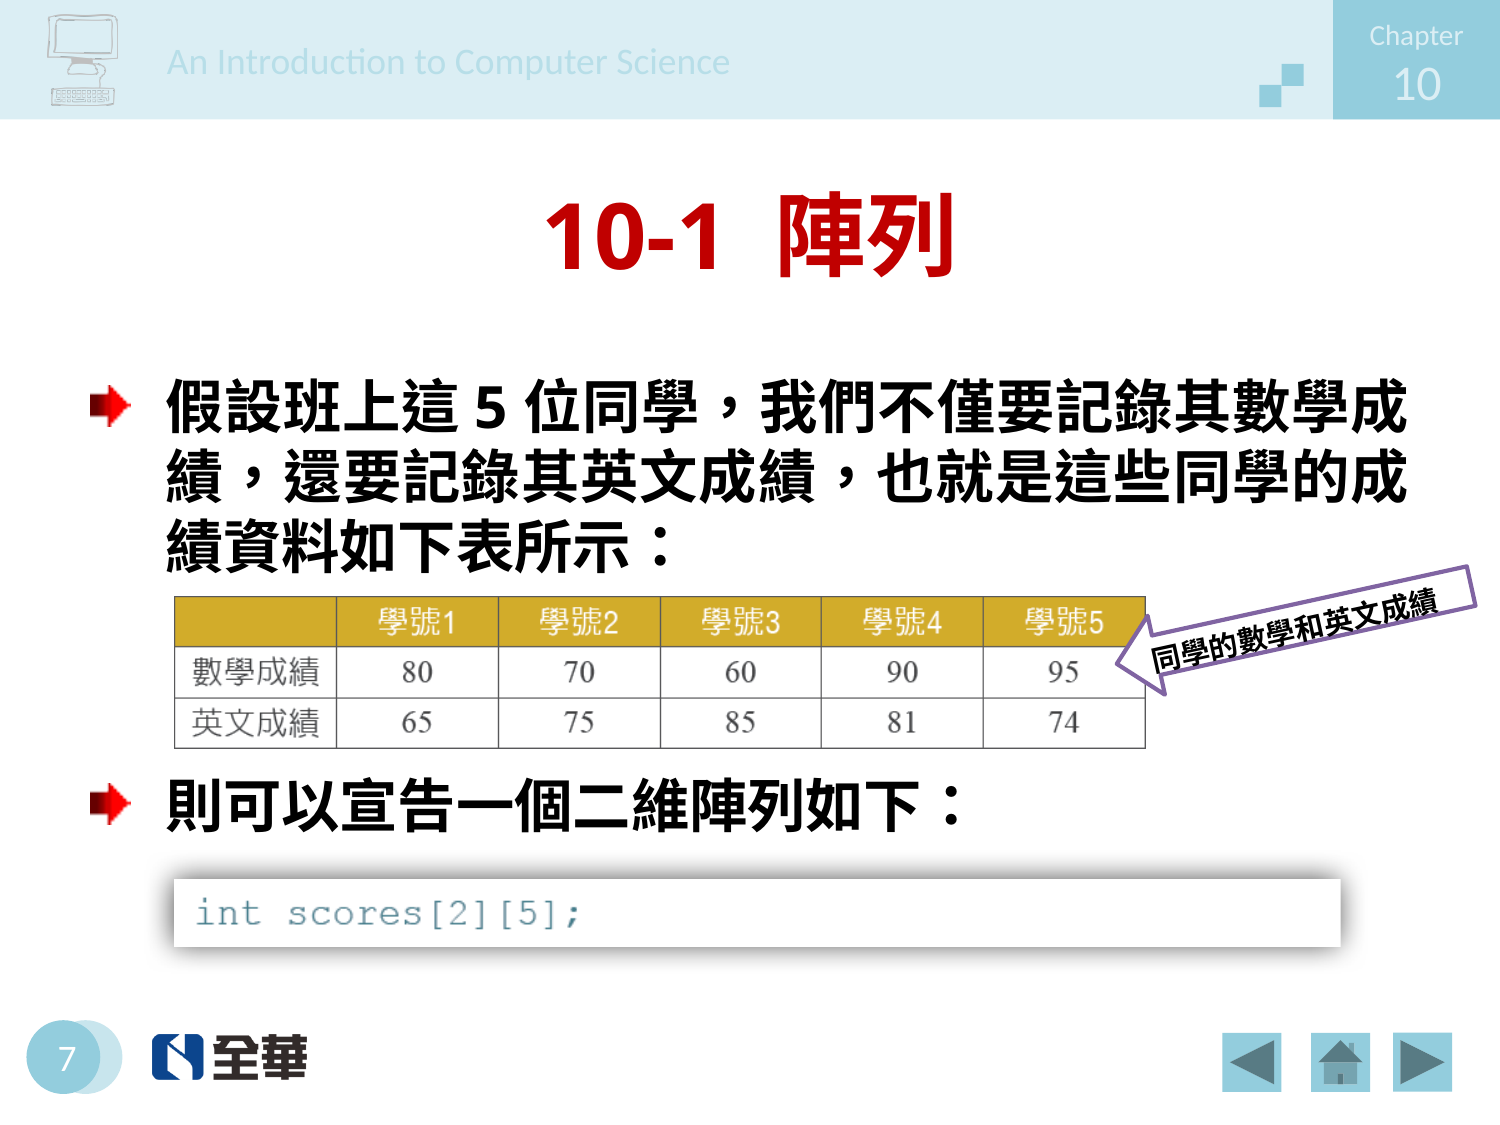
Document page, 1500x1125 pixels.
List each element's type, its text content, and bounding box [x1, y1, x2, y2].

list 假設班上這5位同學，我們不僅要記錄其數學成績，還要記錄其英文成績，也就是這些同學的成績資料如下表所示： 則可以宣告一個二維陣列如下： [75, 363, 1425, 1005]
picture [173, 879, 1341, 947]
picture [173, 596, 1146, 749]
title 10-1 陣列 [75, 138, 1425, 327]
picture [90, 783, 131, 825]
picture [152, 1034, 307, 1080]
text_box 同學的數學和英文成績 [1150, 564, 1478, 697]
picture [90, 385, 131, 427]
picture [47, 14, 118, 106]
